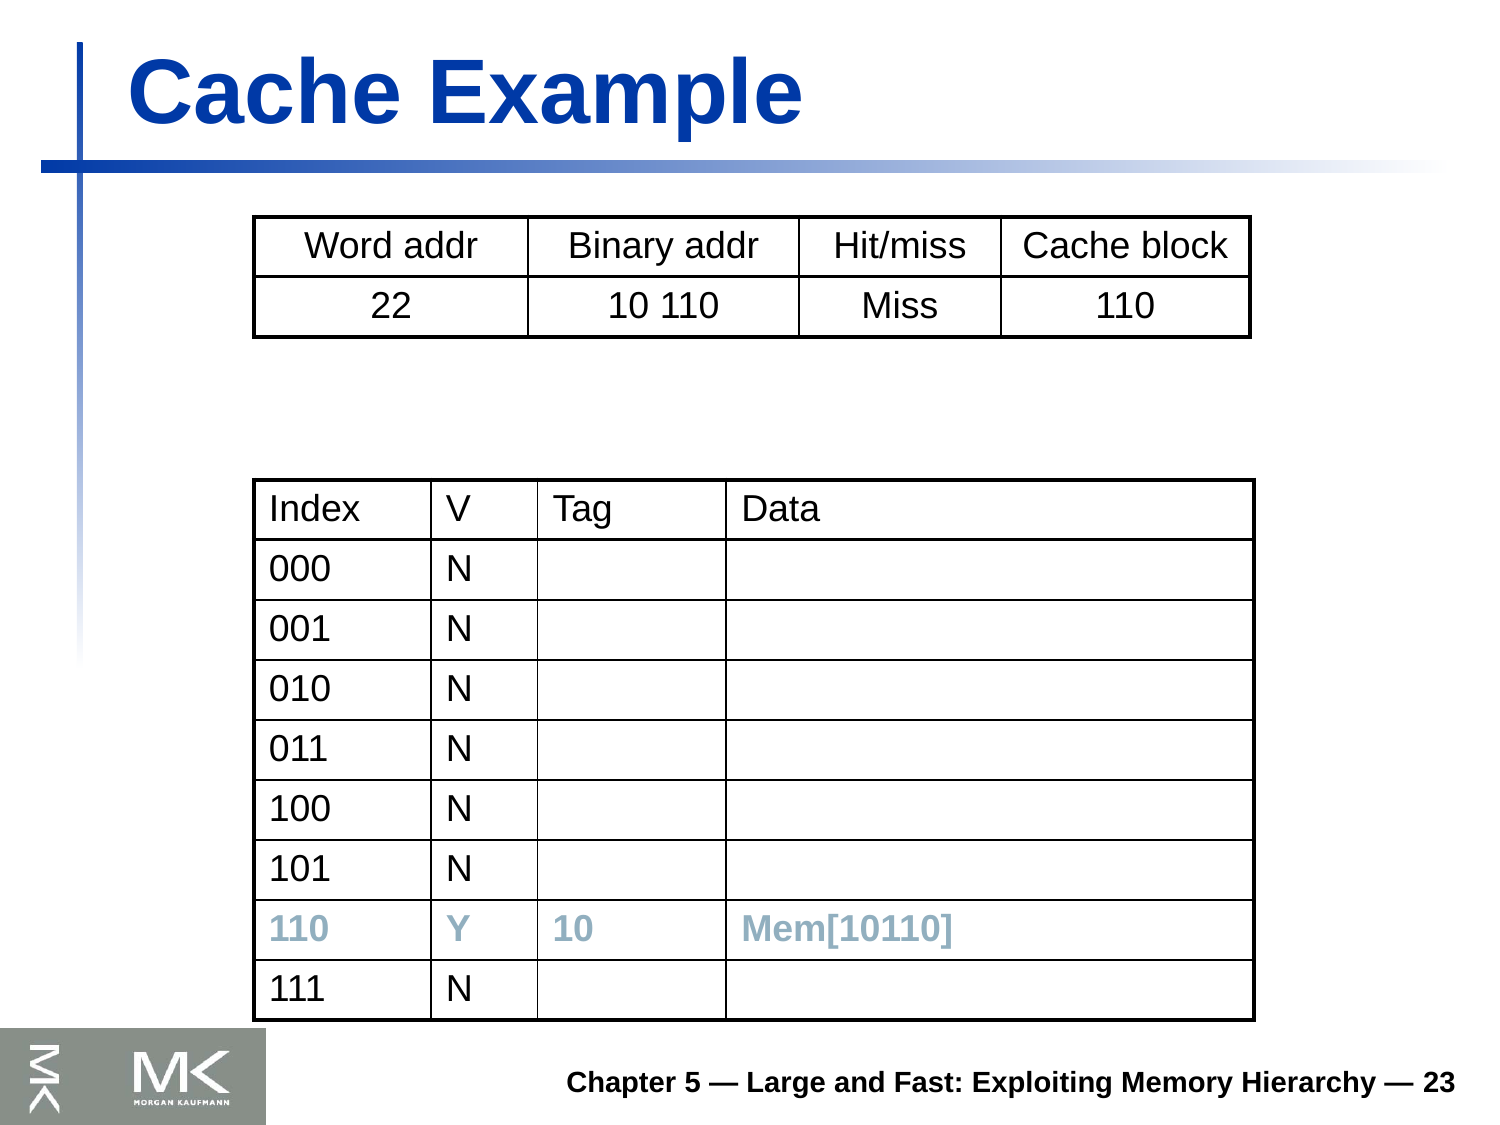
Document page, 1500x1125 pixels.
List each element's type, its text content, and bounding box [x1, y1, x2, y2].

table_cell [727, 781, 1252, 839]
table_cell 22 [256, 278, 527, 335]
table_header Data [727, 482, 1252, 538]
table_cell Miss [800, 278, 1000, 335]
table_cell 011 [256, 721, 430, 779]
table_cell [727, 541, 1252, 599]
table_cell [727, 841, 1252, 899]
table_cell [538, 841, 725, 899]
table_header Index [256, 482, 430, 538]
table_cell 010 [256, 661, 430, 719]
table_cell [538, 661, 725, 719]
table_cell [727, 721, 1252, 779]
table_cell 101 [256, 841, 430, 899]
footer Chapter 5 — Large and Fast: Exploiting Memory Hierarchy — 23 [277, 1046, 1471, 1106]
table_cell [538, 961, 725, 1018]
table_cell N [432, 961, 537, 1018]
table_cell 001 [256, 601, 430, 659]
title Cache Example [112, 23, 1468, 149]
table_cell [727, 661, 1252, 719]
table_cell 000 [256, 541, 430, 599]
table_cell 100 [256, 781, 430, 839]
table_cell N [432, 781, 537, 839]
table_cell N [432, 841, 537, 899]
table_cell 111 [256, 961, 430, 1018]
table_cell [727, 961, 1252, 1018]
table_cell 10 [538, 901, 725, 959]
table_header Tag [538, 482, 725, 538]
table_cell [727, 601, 1252, 659]
table_cell 10 110 [529, 278, 798, 335]
table_cell [538, 781, 725, 839]
table_cell Y [432, 901, 537, 959]
table_cell 110 [256, 901, 430, 959]
table_cell N [432, 601, 537, 659]
table_cell 110 [1002, 278, 1248, 335]
table_header Binary addr [529, 219, 798, 275]
table_cell [538, 601, 725, 659]
table_cell N [432, 661, 537, 719]
table_cell [538, 541, 725, 599]
table_cell N [432, 721, 537, 779]
table_header Cache block [1002, 219, 1248, 275]
picture [0, 1028, 266, 1125]
table_header V [432, 482, 537, 538]
table_cell N [432, 541, 537, 599]
table_cell Mem[10110] [727, 901, 1252, 959]
table_cell [538, 721, 725, 779]
table_header Hit/miss [800, 219, 1000, 275]
table_header Word addr [256, 219, 527, 275]
